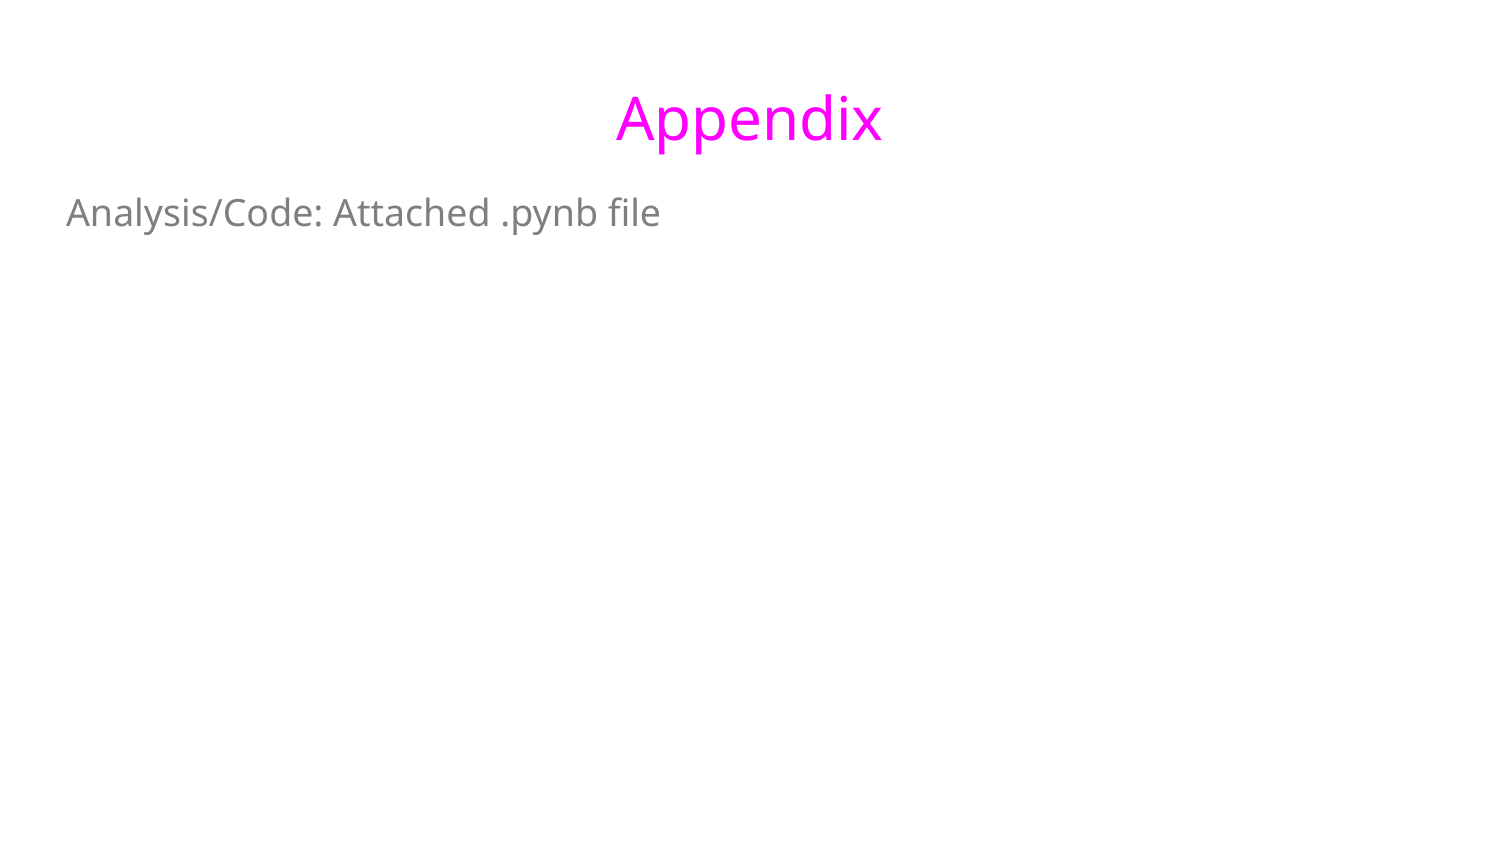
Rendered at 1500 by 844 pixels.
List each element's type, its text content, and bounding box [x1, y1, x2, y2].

list Analysis/Code: Attached .pynb file [51, 167, 1449, 728]
title Appendix [51, 64, 1449, 167]
